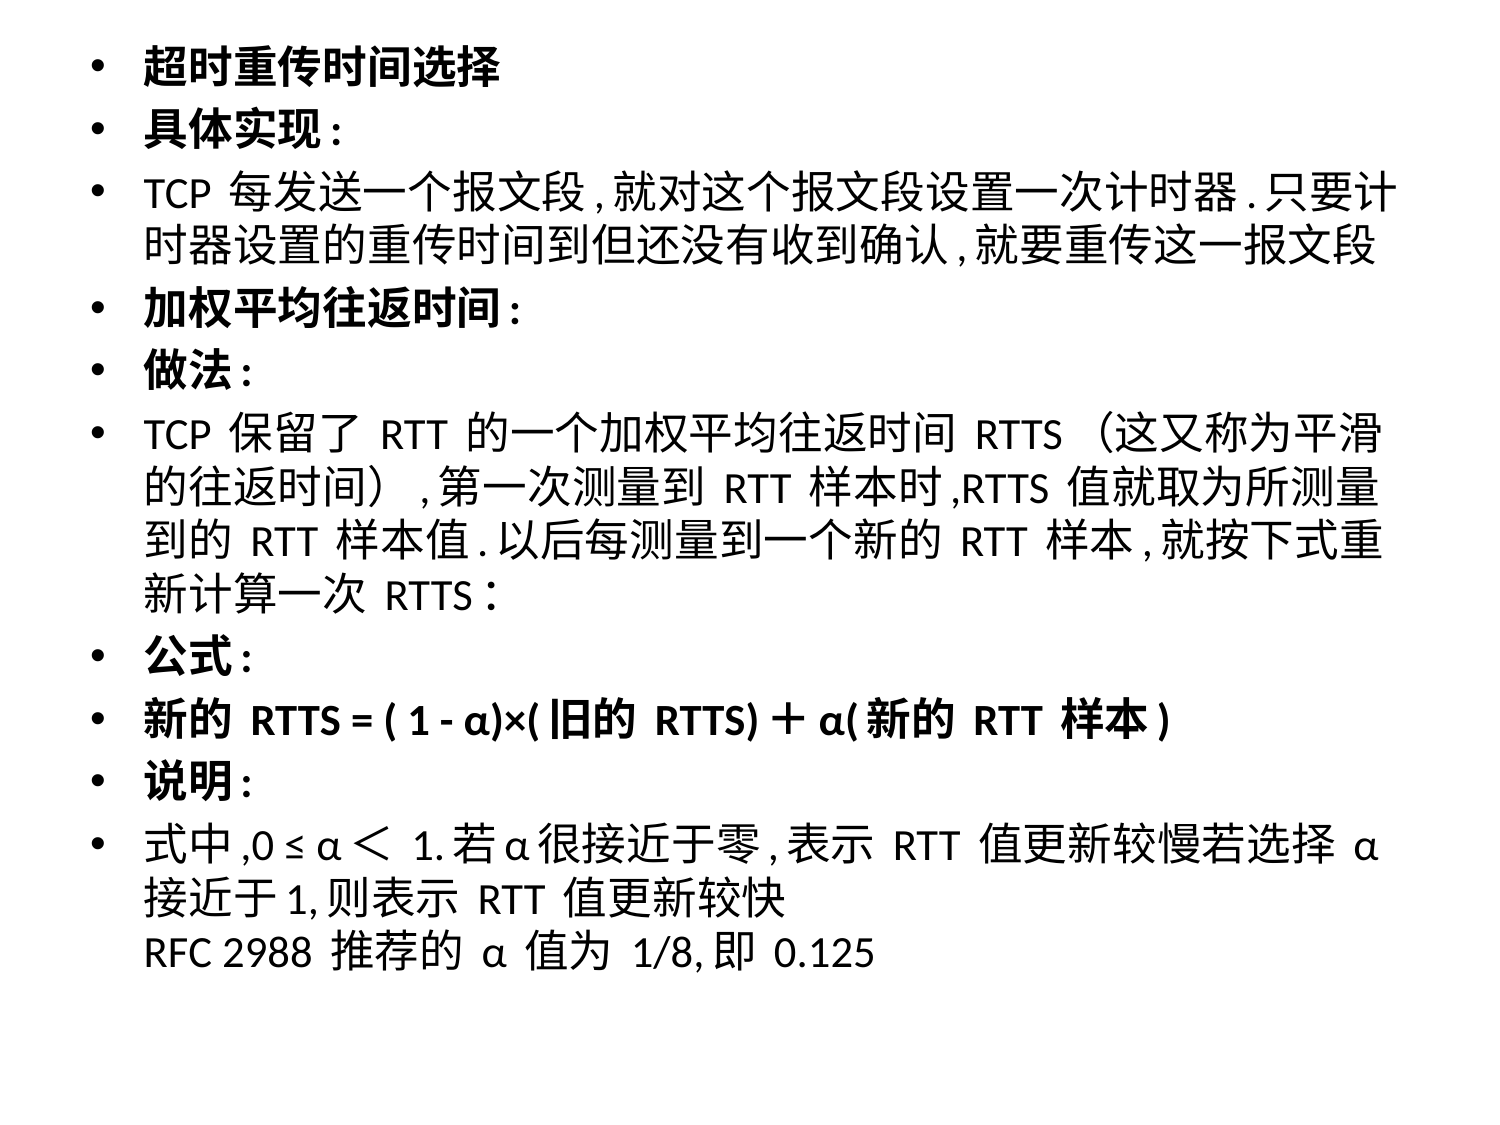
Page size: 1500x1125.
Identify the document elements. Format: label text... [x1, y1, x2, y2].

list 超时重传时间选择 具体实现: TCP 每发送一个报文段,就对这个报文段设置一次计时器.只要计时器设置的重传时间到但还没有收到确认,就要重传这一报文段 加权平均往返时间: 做法: TCP 保留了 RTT 的一个加权平均往返时间 RTTS（这又称为平滑的往返时间）,第一次测量到 RTT 样本时,RTTS 值就取为所测量到的 RTT 样本值.以后每测量到一个新的 RTT 样本,就按下式重新计算一次 RTTS： 公式: 新的 RTTS = ( 1 - α)×(旧的 RTTS)＋α(新的 RTT 样本) 说明: 式中,0 ≤ α＜ 1.若α很接近于零,表示 RTT 值更新较慢若选择 α 接近于1,则表示 RTT 值更新较快 RFC 2988 推荐的 α 值为 1/8,即 0.125 [75, 30, 1425, 1005]
